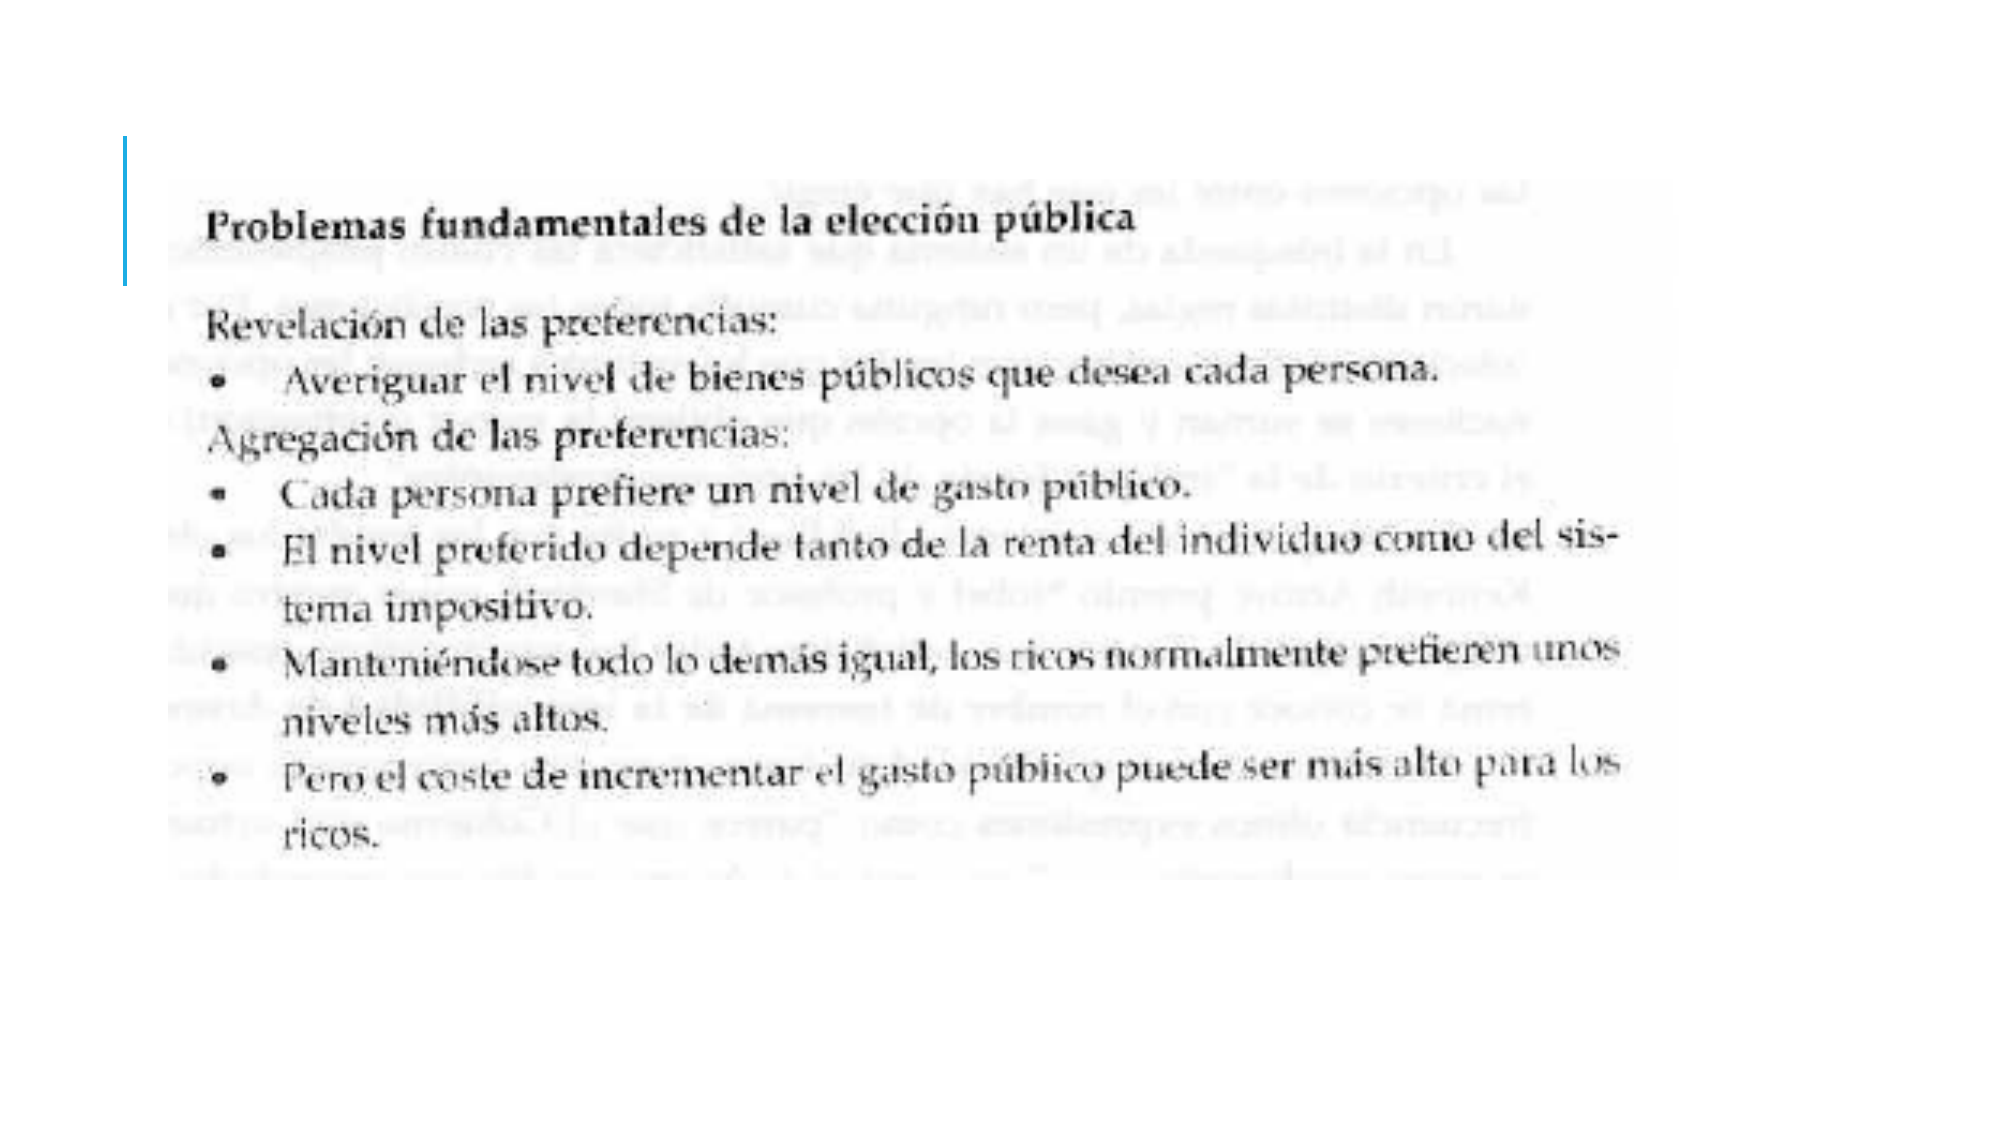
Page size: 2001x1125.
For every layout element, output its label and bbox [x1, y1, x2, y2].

picture [167, 178, 1679, 880]
